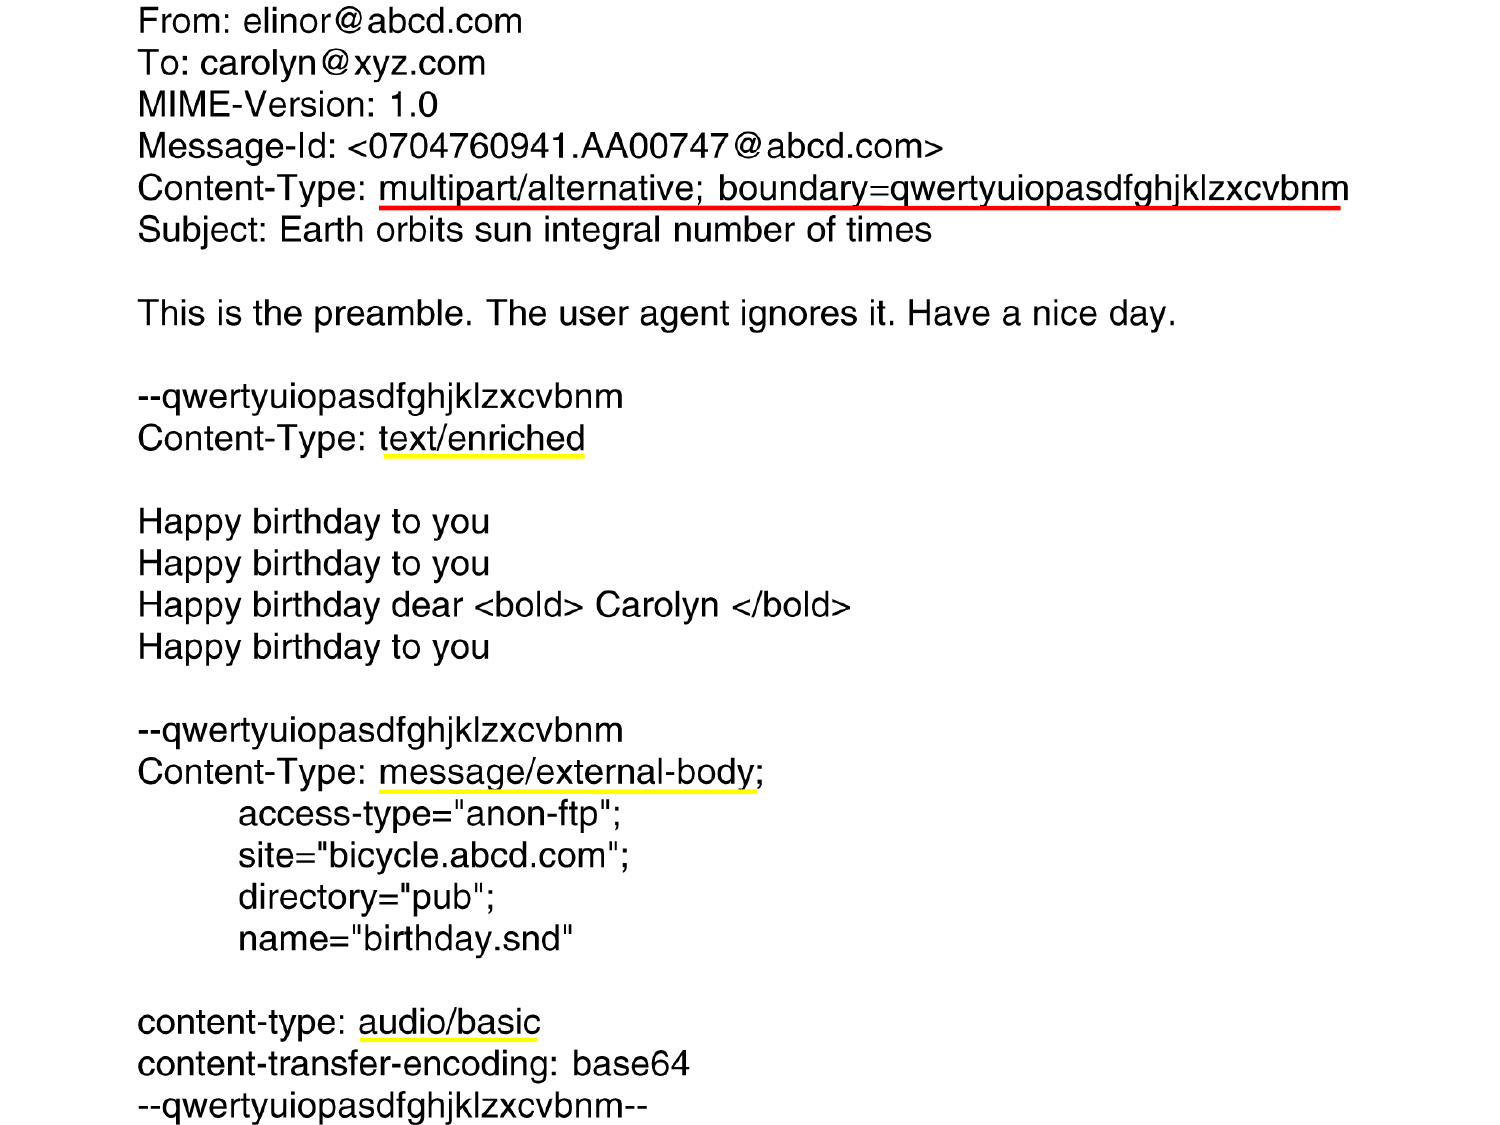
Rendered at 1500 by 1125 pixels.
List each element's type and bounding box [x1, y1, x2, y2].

text_box [0, 0, 1500, 1125]
